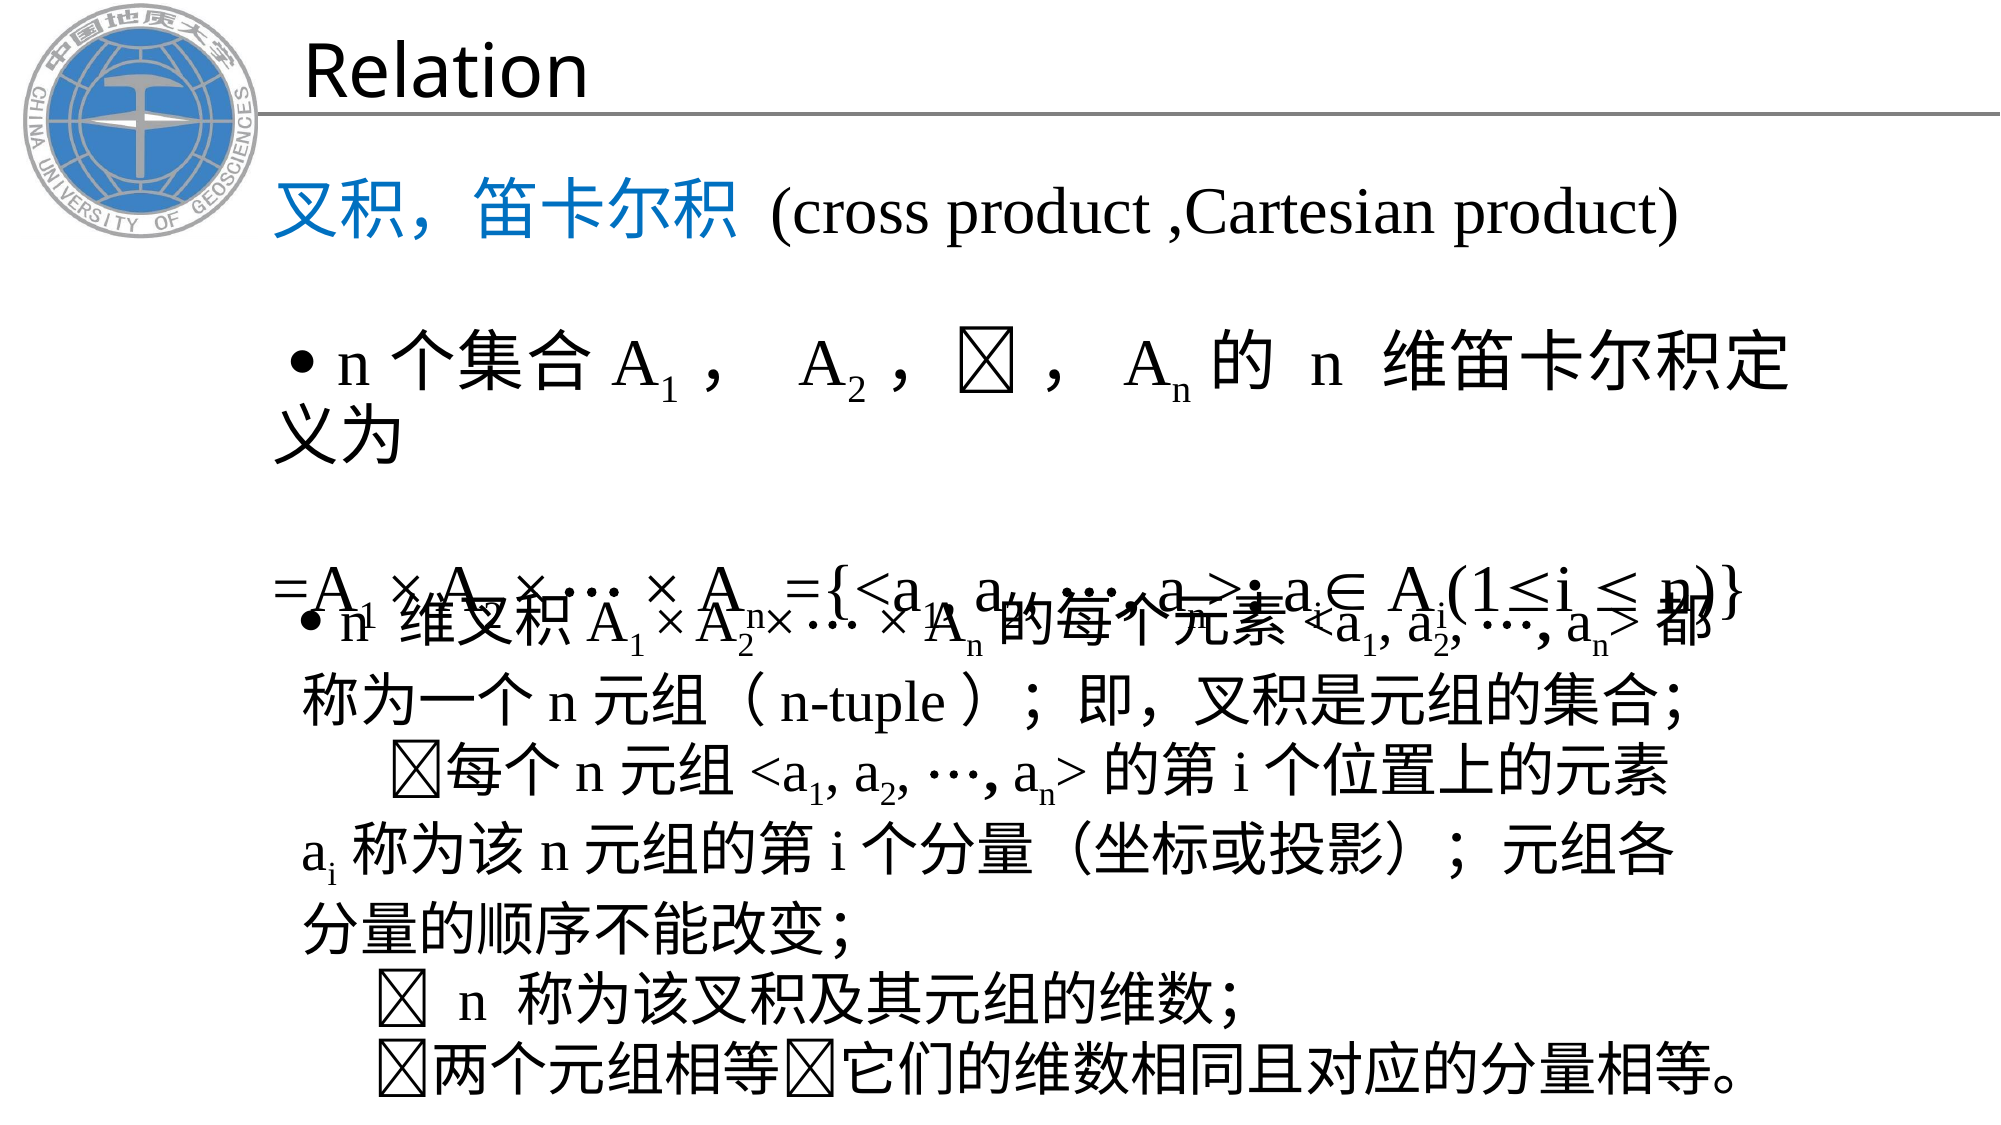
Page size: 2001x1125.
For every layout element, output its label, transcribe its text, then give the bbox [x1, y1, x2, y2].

text_box  n 维叉积A1 × A2 ×  × An的每个元素<a1, a2, , an>都称为一个n元组（n-tuple）；即，叉积是元组的集合； 每个n元组<a1, a2, , an>的第i个位置上的元素ai称为该n元组的第i个分量（坐标或投影）；元组各分量的顺序不能改变；  n 称为该叉积及其元组的维数； 两个元组相等它们的维数相同且对应的分量相等。 [287, 575, 1733, 1110]
text_box Relation [287, 15, 1233, 120]
text_box 叉积，笛卡尔积 (cross product ,Cartesian product)  n个集合A1， A2， ，An的 n 维笛卡尔积定义为 =A1 × A2 ×  × An ={<a1, a2, , an>: ai Ai(1i  n)} [257, 169, 1807, 636]
picture [21, 3, 258, 239]
